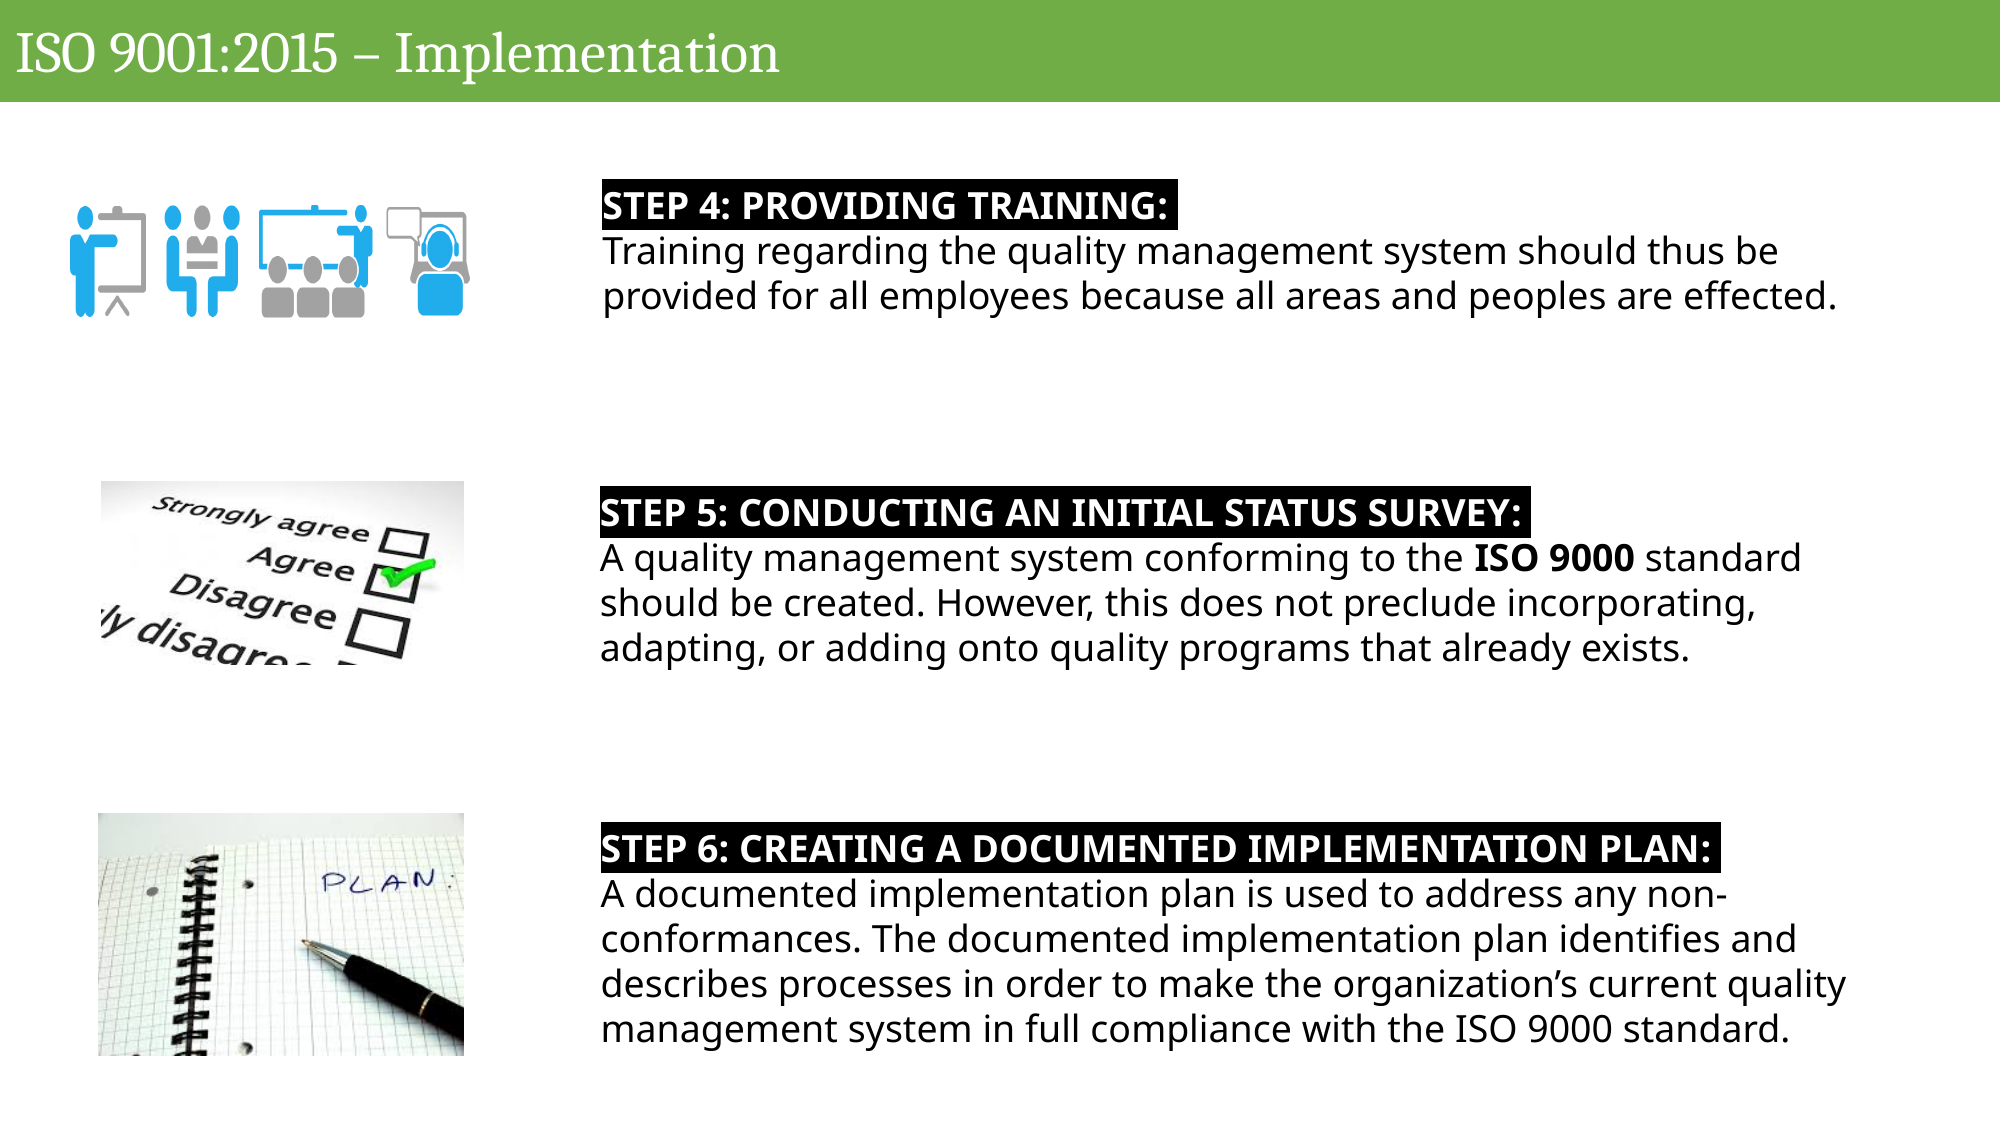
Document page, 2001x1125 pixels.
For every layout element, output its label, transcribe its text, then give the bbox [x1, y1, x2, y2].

text_box STEP 6: CREATING A DOCUMENTED IMPLEMENTATION PLAN: A documented implementation plan is used to address any non-conformances. The documented implementation plan identifies and describes processes in order to make the organization’s current quality management system in full compliance with the ISO 9000 standard. [585, 817, 1932, 1057]
picture [101, 481, 464, 665]
text_box STEP 5: CONDUCTING AN INITIAL STATUS SURVEY: A quality management system conforming to the ISO 9000 standard should be created. However, this does not preclude incorporating, adapting, or adding onto quality programs that already exists. [585, 481, 1933, 707]
picture [98, 813, 464, 1056]
text_box STEP 4: PROVIDING TRAINING: Training regarding the quality management system should thus be provided for all employees because all areas and peoples are effected. [587, 174, 1943, 325]
picture [57, 174, 481, 339]
title ISO 9001:2015 – Implementation [0, 0, 2000, 102]
